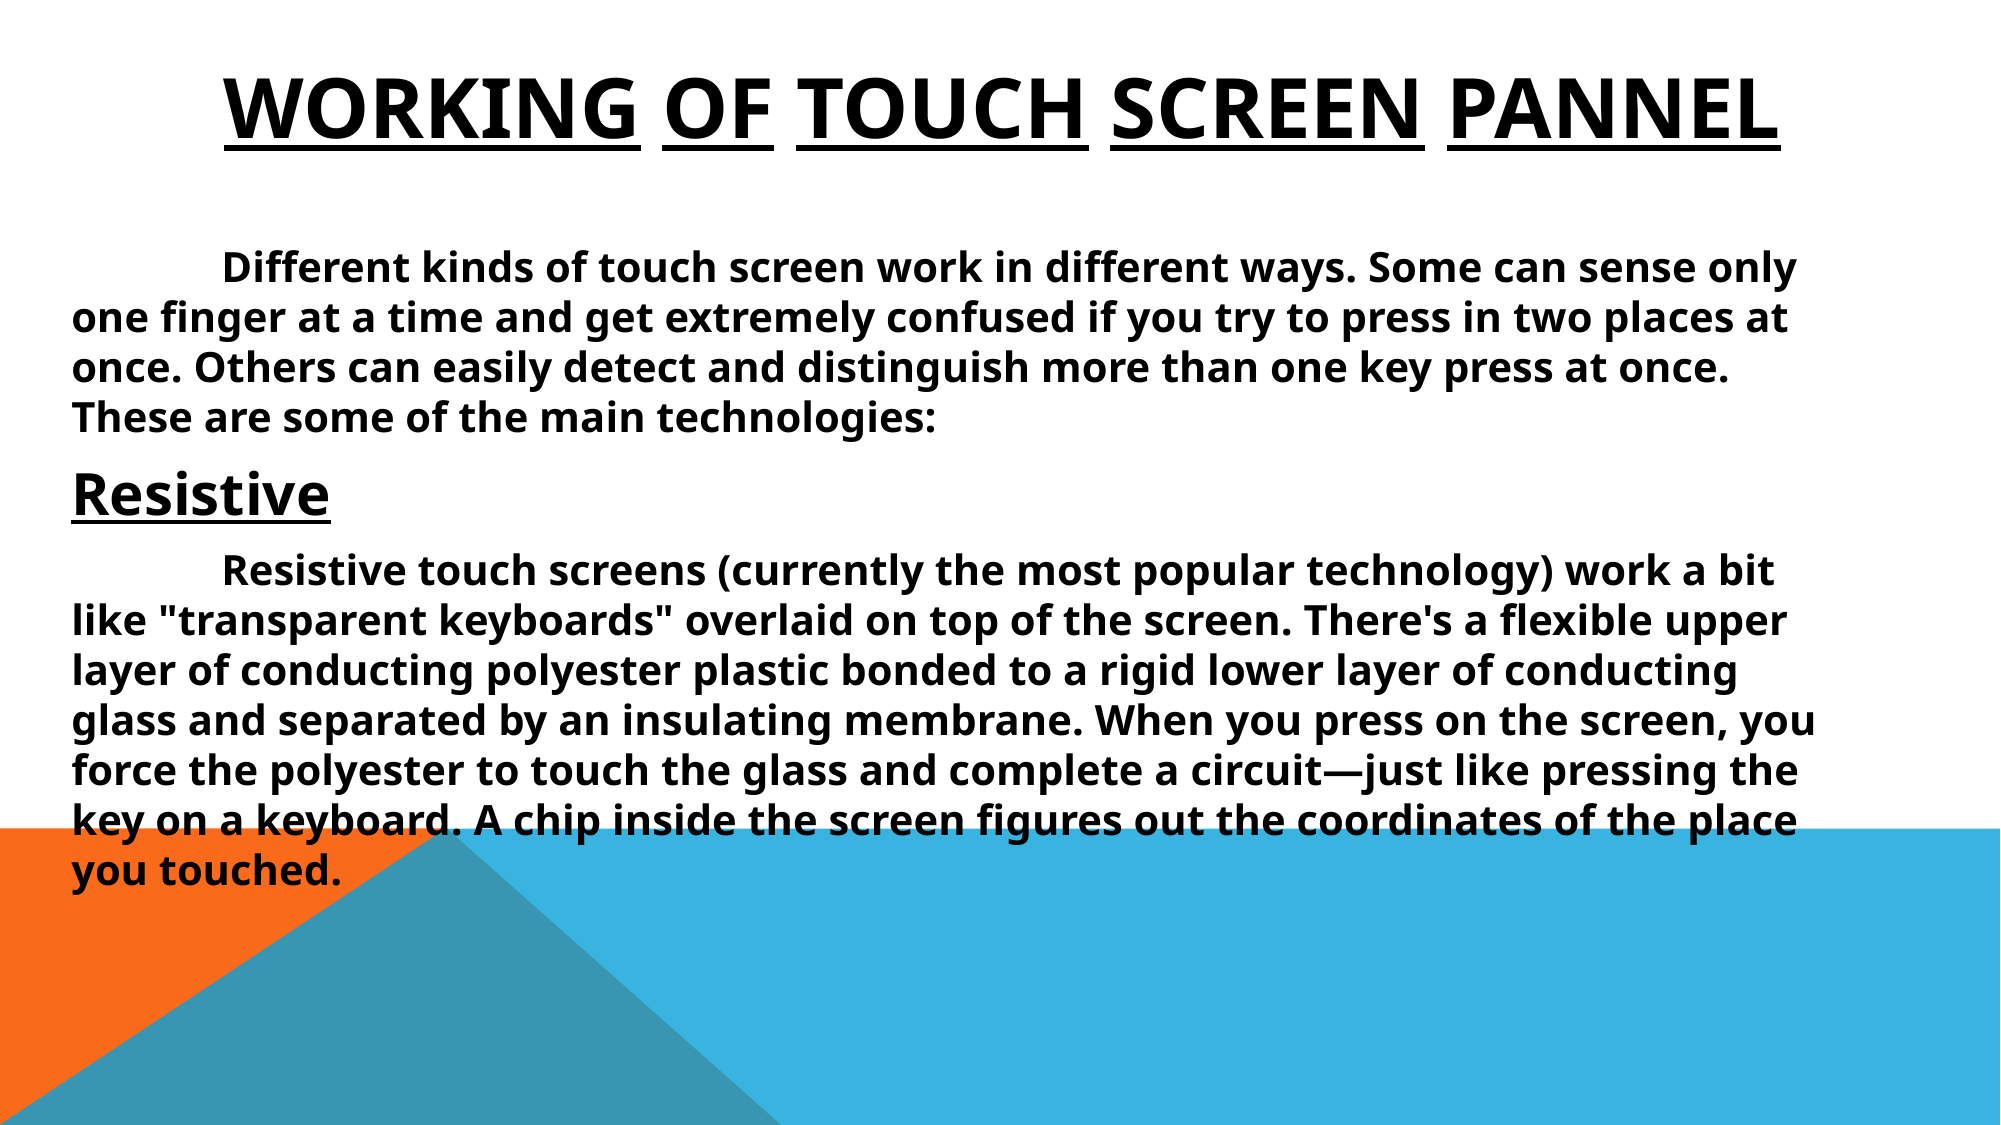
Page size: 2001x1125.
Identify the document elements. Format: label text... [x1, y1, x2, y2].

list Different kinds of touch screen work in different ways. Some can sense only one finger at a time and get extremely confused if you try to press in two places at once. Others can easily detect and distinguish more than one key press at once. These are some of the main technologies: Resistive Resistive touch screens (currently the most popular technology) work a bit like "transparent keyboards" overlaid on top of the screen. There's a flexible upper layer of conducting polyester plastic bonded to a rigid lower layer of conducting glass and separated by an insulating membrane. When you press on the screen, you force the polyester to touch the glass and complete a circuit—just like pressing the key on a keyboard. A chip inside the screen figures out the coordinates of the place you touched. [0, 166, 1866, 927]
title WORKING OF TOUCH SCREEN PANNEL [180, 60, 1825, 150]
